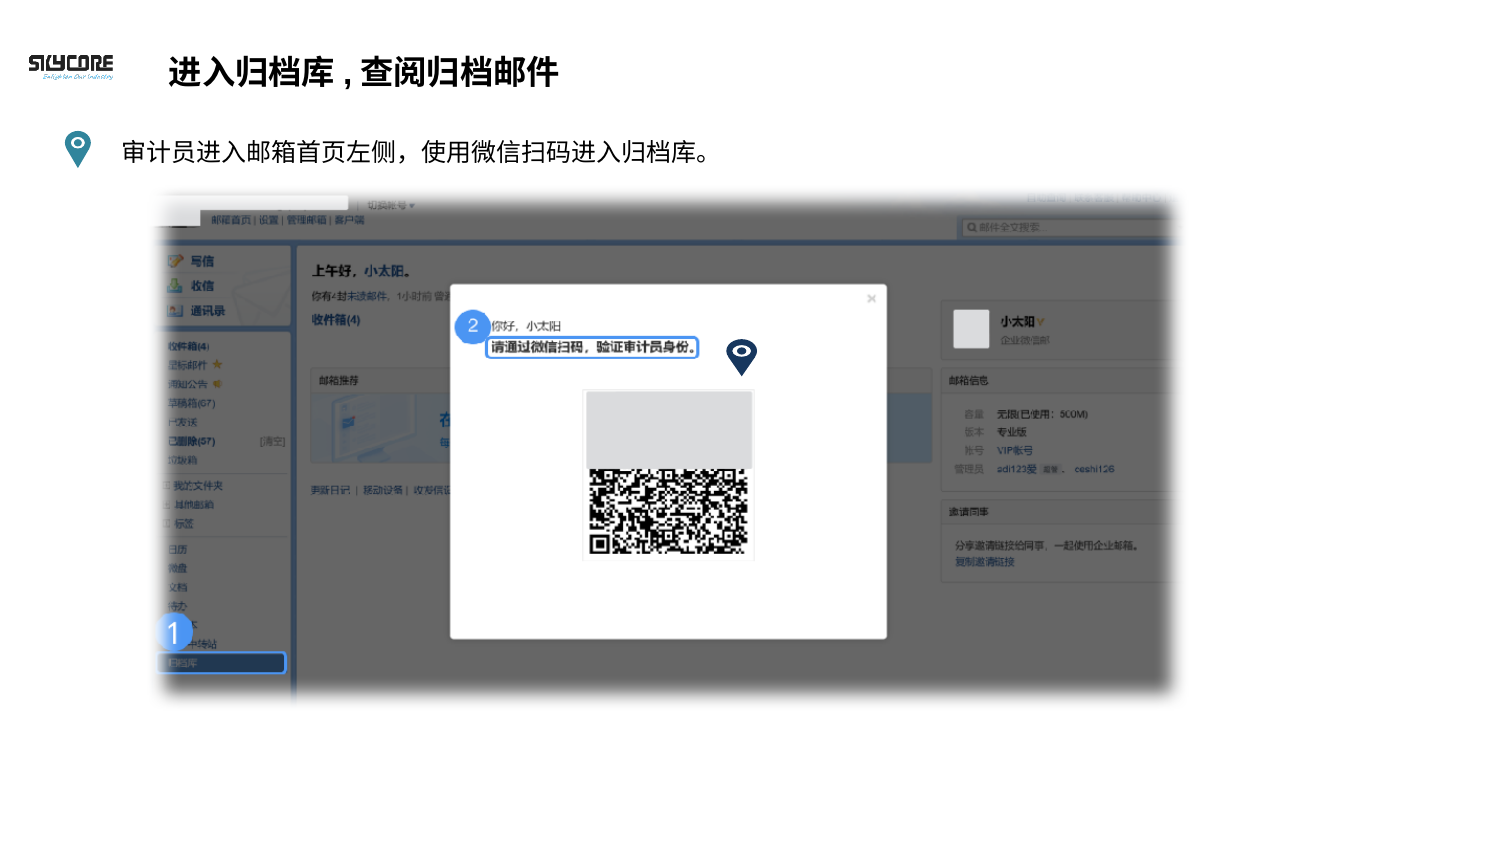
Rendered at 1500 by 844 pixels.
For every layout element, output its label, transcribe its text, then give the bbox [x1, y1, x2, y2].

text_box 进入归档库,查阅归档邮件 [154, 43, 575, 99]
picture [29, 55, 113, 80]
picture [147, 185, 1189, 711]
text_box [726, 338, 758, 377]
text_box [64, 130, 92, 169]
text_box 审计员进入邮箱首页左侧，使用微信扫码进入归档库。 [62, 121, 1144, 172]
